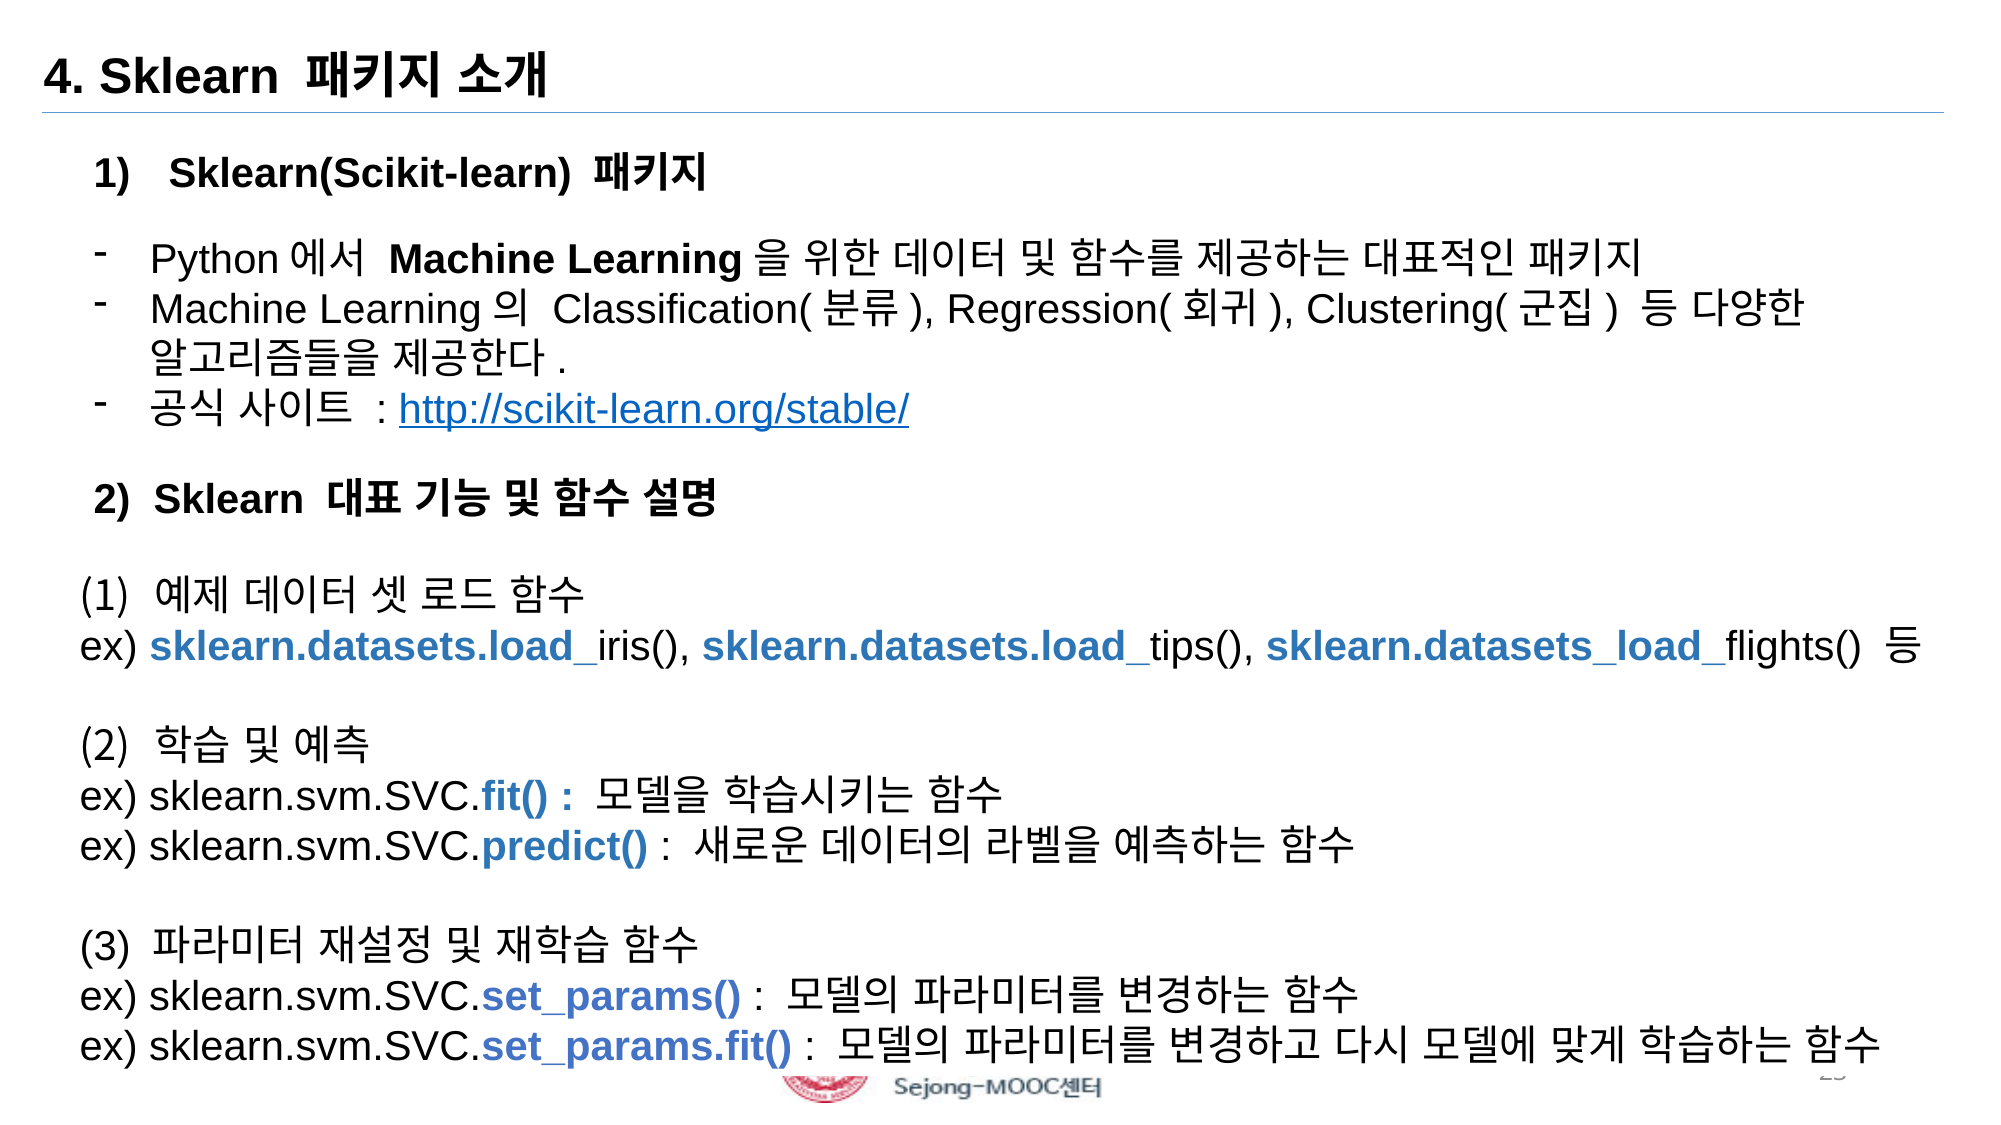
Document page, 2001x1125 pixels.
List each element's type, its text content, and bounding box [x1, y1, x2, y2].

text_box 4. Sklearn 패키지 소개 [28, 36, 1402, 112]
picture [781, 1077, 1154, 1103]
text_box 예제 데이터 셋 로드 함수 ex) sklearn.datasets.load_iris(), sklearn.datasets.load_tips(), sklearn.datasets_load_flights() 등 학습 및 예측 ex) sklearn.svm.SVC.fit() : 모델을 학습시키는 함수 ex) sklearn.svm.SVC.predict() : 새로운 데이터의 라벨을 예측하는 함수 (3) 파라미터 재설정 및 재학습 함수 ex) sklearn.svm.SVC.set_params() : 모델의 파라미터를 변경하는 함수 ex) sklearn.svm.SVC.set_params.fit() : 모델의 파라미터를 변경하고 다시 모델에 맞게 학습하는 함수 [64, 561, 2000, 1077]
text_box 2) Sklearn 대표 기능 및 함수 설명 [78, 464, 1452, 530]
text_box Sklearn(Scikit-learn) 패키지 [78, 138, 1452, 204]
text_box Python에서 Machine Learning을 위한 데이터 및 함수를 제공하는 대표적인 패키지 Machine Learning의 Classification(분류), Regression(회귀), Clustering(군집) 등 다양한 알고리즘들을 제공한다. 공식 사이트 : http://scikit-learn.org/stable/ [78, 224, 1893, 439]
slide_number 23 [1412, 1077, 1863, 1103]
